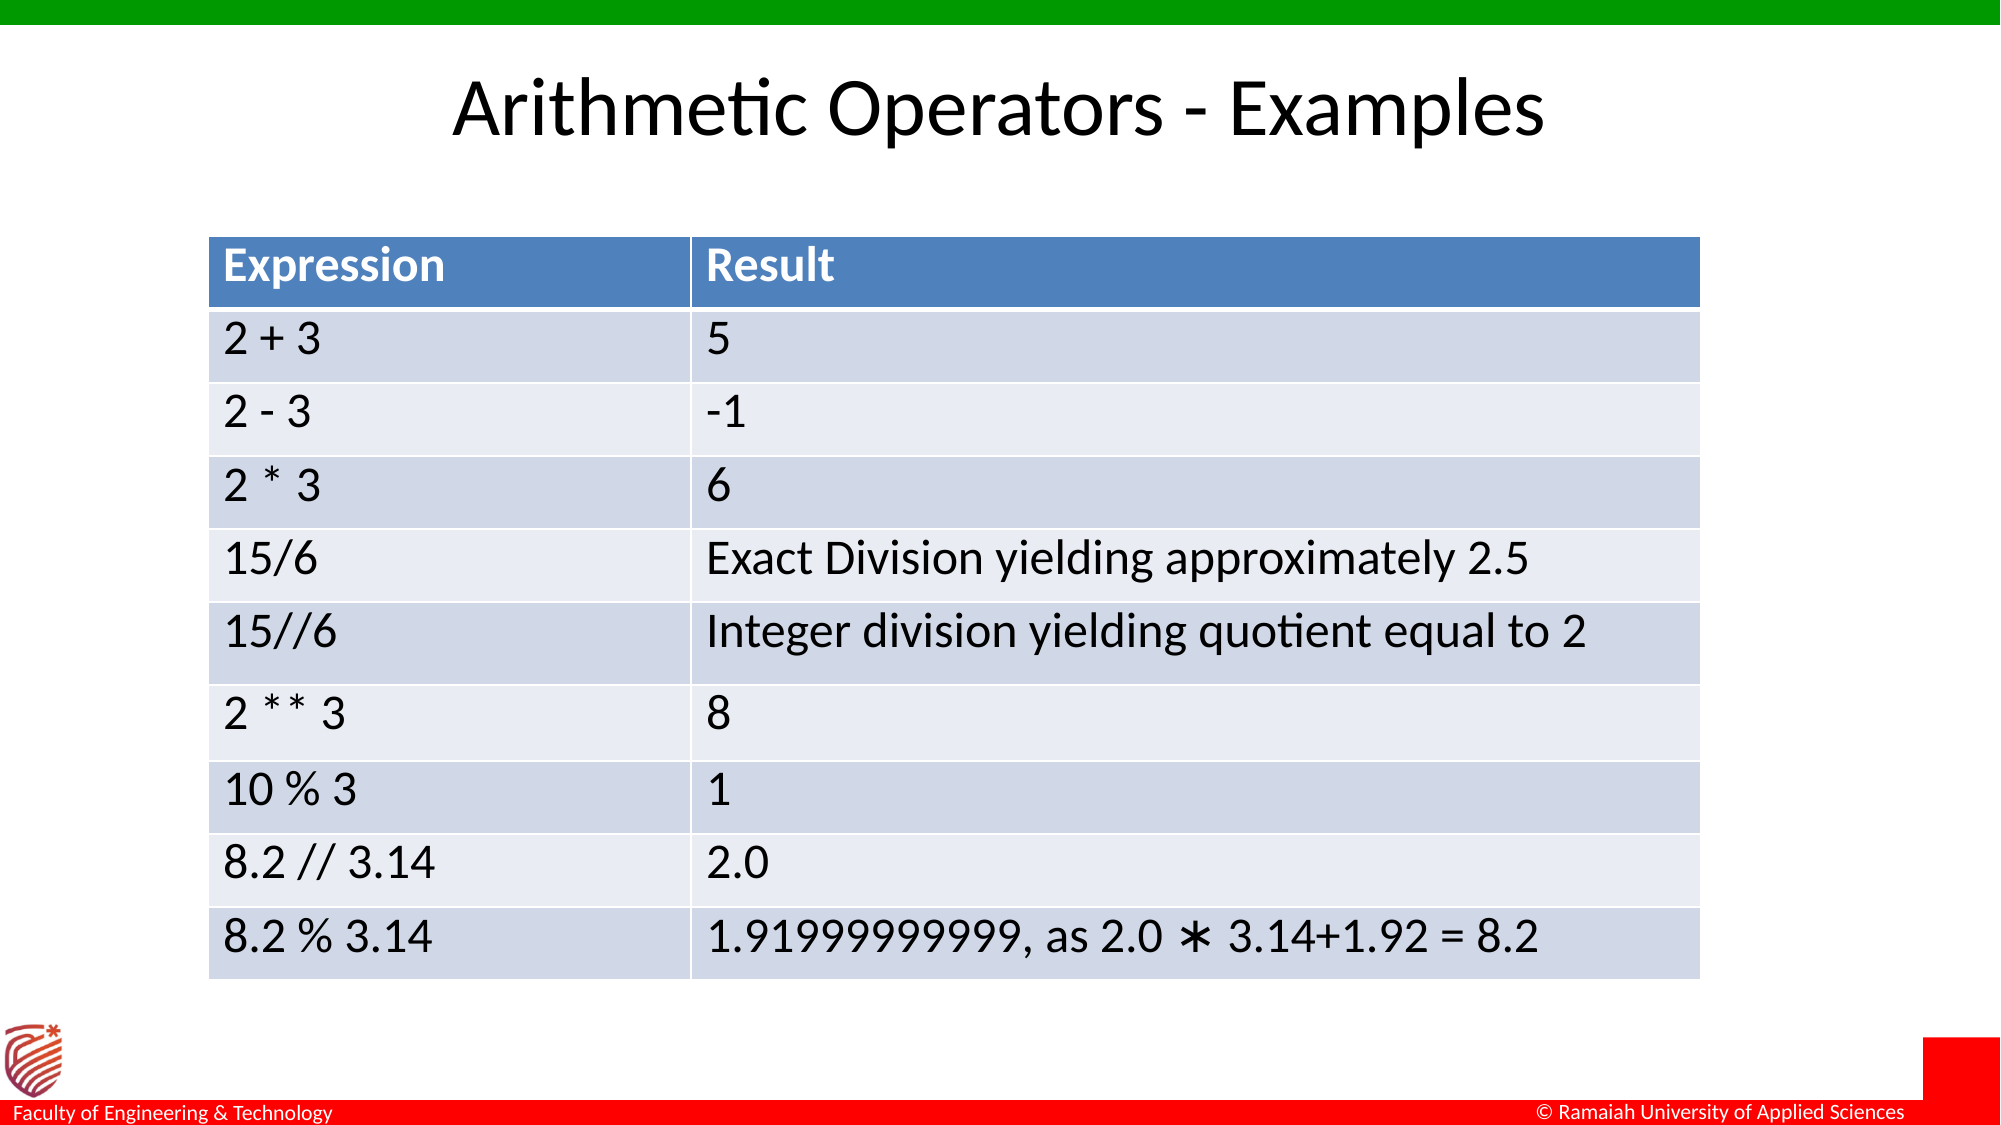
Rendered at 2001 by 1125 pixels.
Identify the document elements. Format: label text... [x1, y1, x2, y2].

table_cell 2 - 3 [209, 384, 690, 455]
table_cell 5 [692, 312, 1700, 382]
table_cell 1 [692, 762, 1700, 833]
table_cell 6 [692, 457, 1700, 528]
title Arithmetic Operators - Examples [99, 45, 1900, 233]
table_header Expression [209, 237, 690, 307]
table_cell Integer division yielding quotient equal to 2 [692, 603, 1700, 684]
table_cell 8.2 // 3.14 [209, 835, 690, 906]
table_cell 15/6 [209, 530, 690, 601]
table_cell 15//6 [209, 603, 690, 684]
table_cell 2 + 3 [209, 312, 690, 382]
table_header Result [692, 237, 1700, 307]
table_cell 2.0 [692, 835, 1700, 906]
table_cell 2 ** 3 [209, 686, 690, 760]
table_cell 2 * 3 [209, 457, 690, 528]
table_cell 1.91999999999, as 2.0 ∗ 3.14+1.92 = 8.2 [692, 908, 1700, 979]
list [117, 232, 1900, 1005]
table_cell Exact Division yielding approximately 2.5 [692, 530, 1700, 601]
table_cell 8.2 % 3.14 [209, 908, 690, 979]
table_cell 8 [692, 686, 1700, 760]
picture [0, 1013, 69, 1100]
table_cell 10 % 3 [209, 762, 690, 833]
table_cell -1 [692, 384, 1700, 455]
